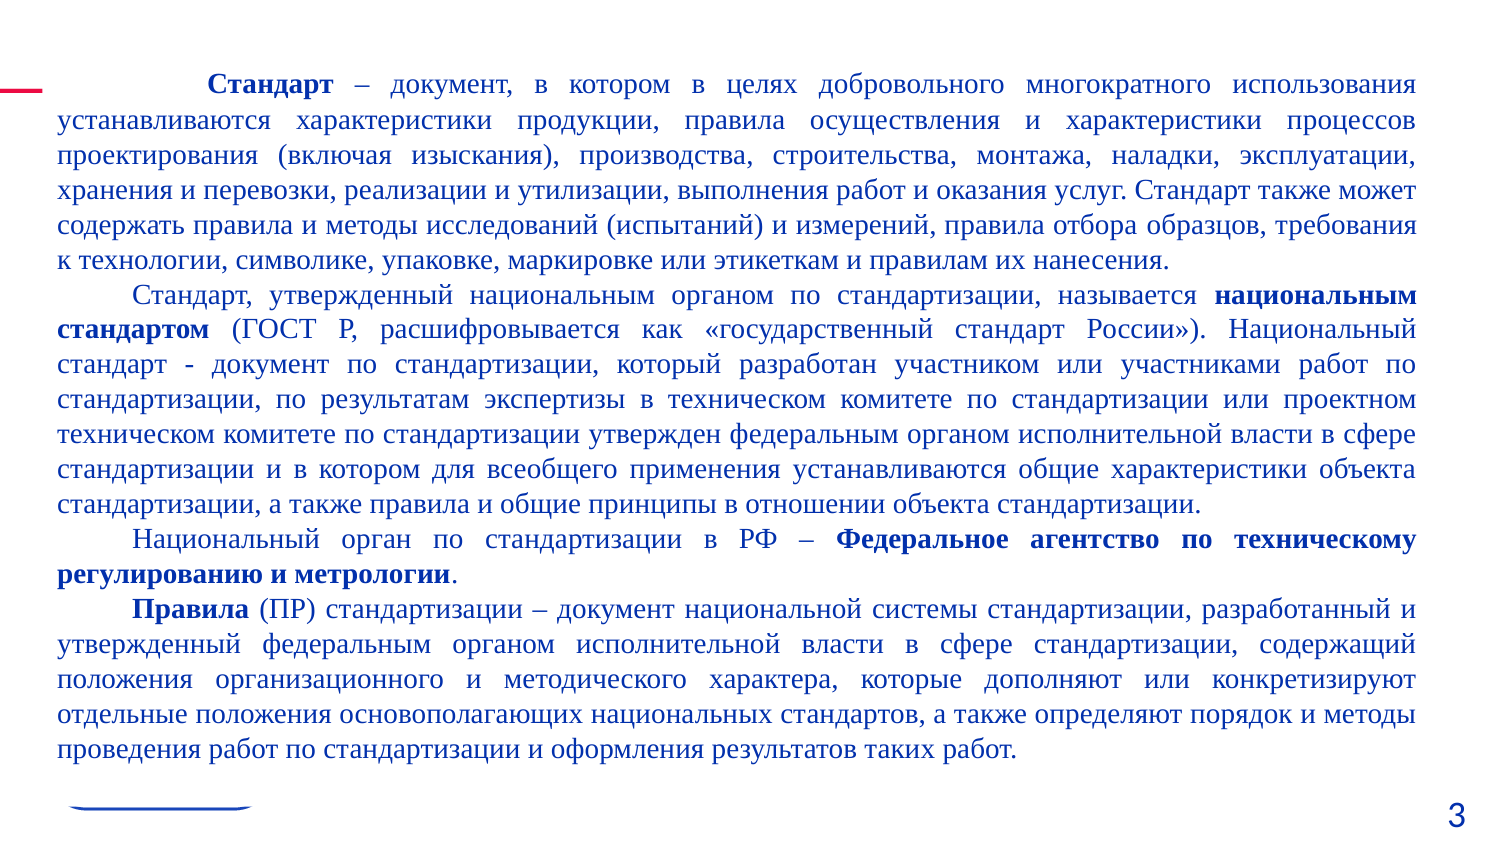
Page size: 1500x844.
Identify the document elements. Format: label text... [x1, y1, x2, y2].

picture [0, 0, 1500, 844]
text_box Стандарт – документ, в котором в целях добровольного многократного использования устанавливаются характеристики продукции, правила осуществления и характеристики процессов проектирования (включая изыскания), производства, строительства, монтажа, наладки, эксплуатации, хранения и перевозки, реализации и утилизации, выполнения работ и оказания услуг. Стандарт также может содержать правила и методы исследований (испытаний) и измерений, правила отбора образцов, требования к технологии, символике, упаковке, маркировке или этикеткам и правилам их нанесения. Стандарт, утвержденный национальным органом по стандартизации, называется национальным стандартом (ГОСТ Р, расшифровывается как «государственный стандарт России»). Национальный стандарт - документ по стандартизации, который разработан участником или участниками работ по стандартизации, по результатам экспертизы в техническом комитете по стандартизации или проектном техническом комитете по стандартизации утвержден федеральным органом исполнительной власти в сфере стандартизации и в котором для всеобщего применения устанавливаются общие характеристики объекта стандартизации, а также правила и общие принципы в отношении объекта стандартизации. Национальный орган по стандартизации в РФ – Федеральное агентство по техническому регулированию и метрологии. Правила (ПР) стандартизации – документ национальной системы стандартизации, разработанный и утвержденный федеральным органом исполнительной власти в сфере стандартизации, содержащий положения организационного и методического характера, которые дополняют или конкретизируют отдельные положения основополагающих национальных стандартов, а также определяют порядок и методы проведения работ по стандартизации и оформления результатов таких работ. [42, 52, 1433, 807]
text_box 3 [1432, 783, 1497, 843]
